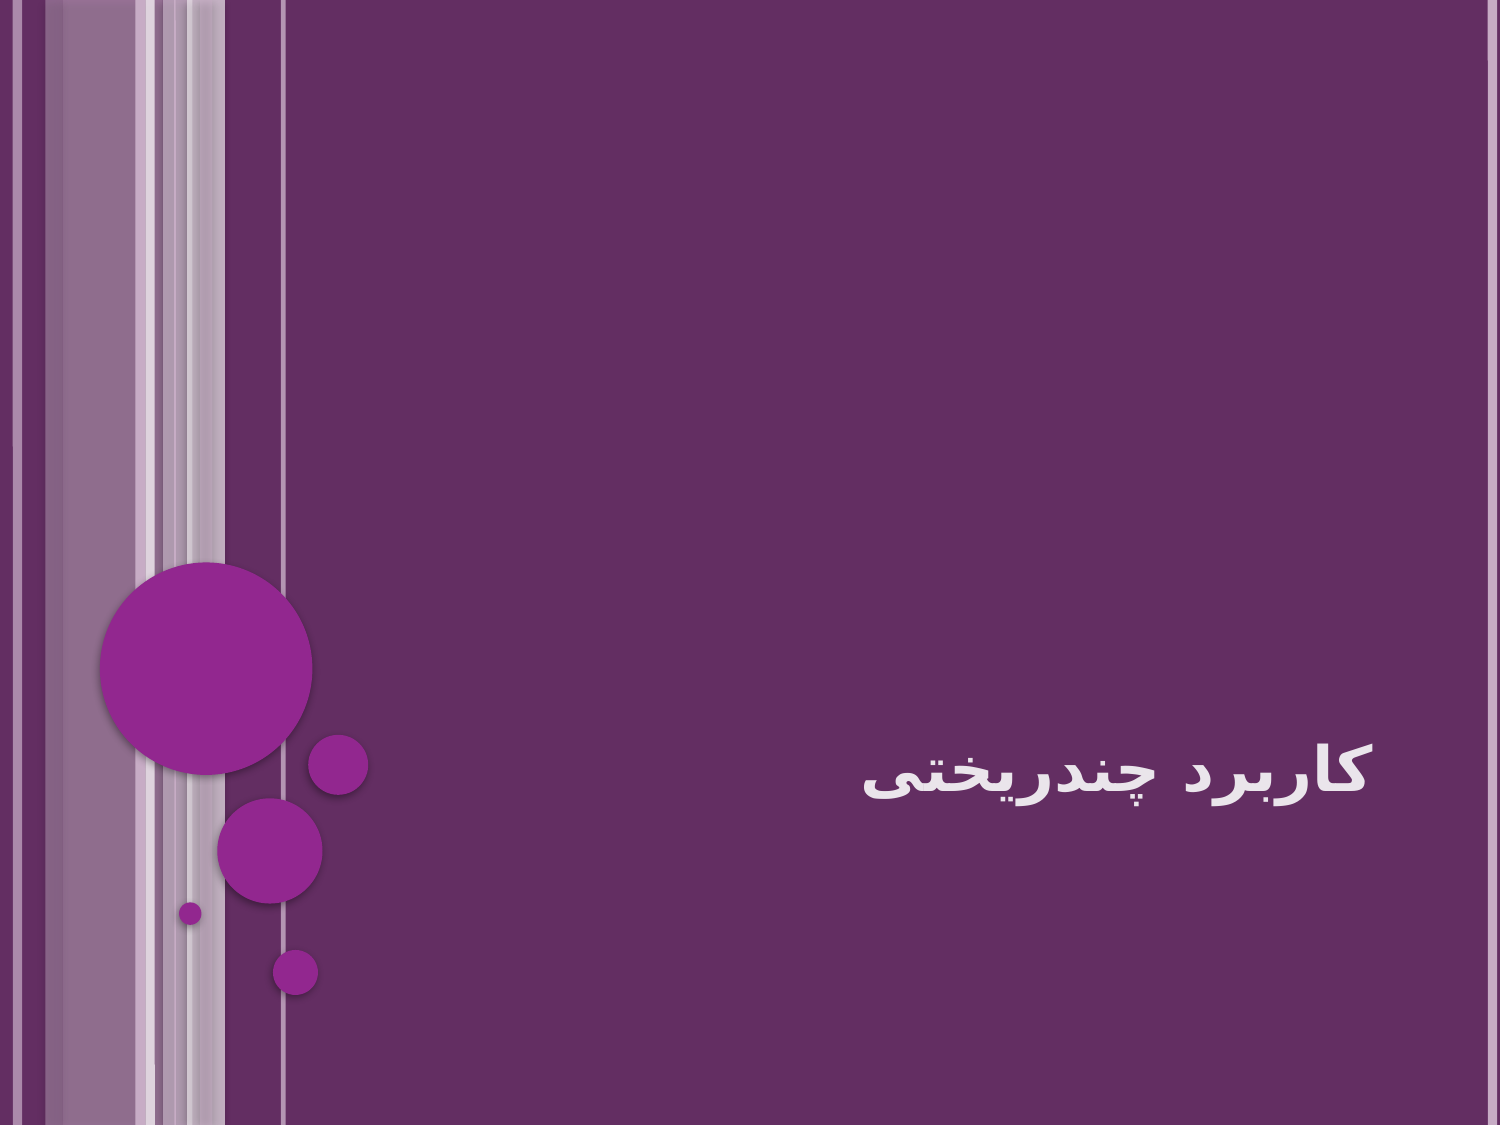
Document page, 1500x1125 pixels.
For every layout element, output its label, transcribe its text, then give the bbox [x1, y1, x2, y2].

title کاربرد چندریختی [375, 474, 1388, 812]
